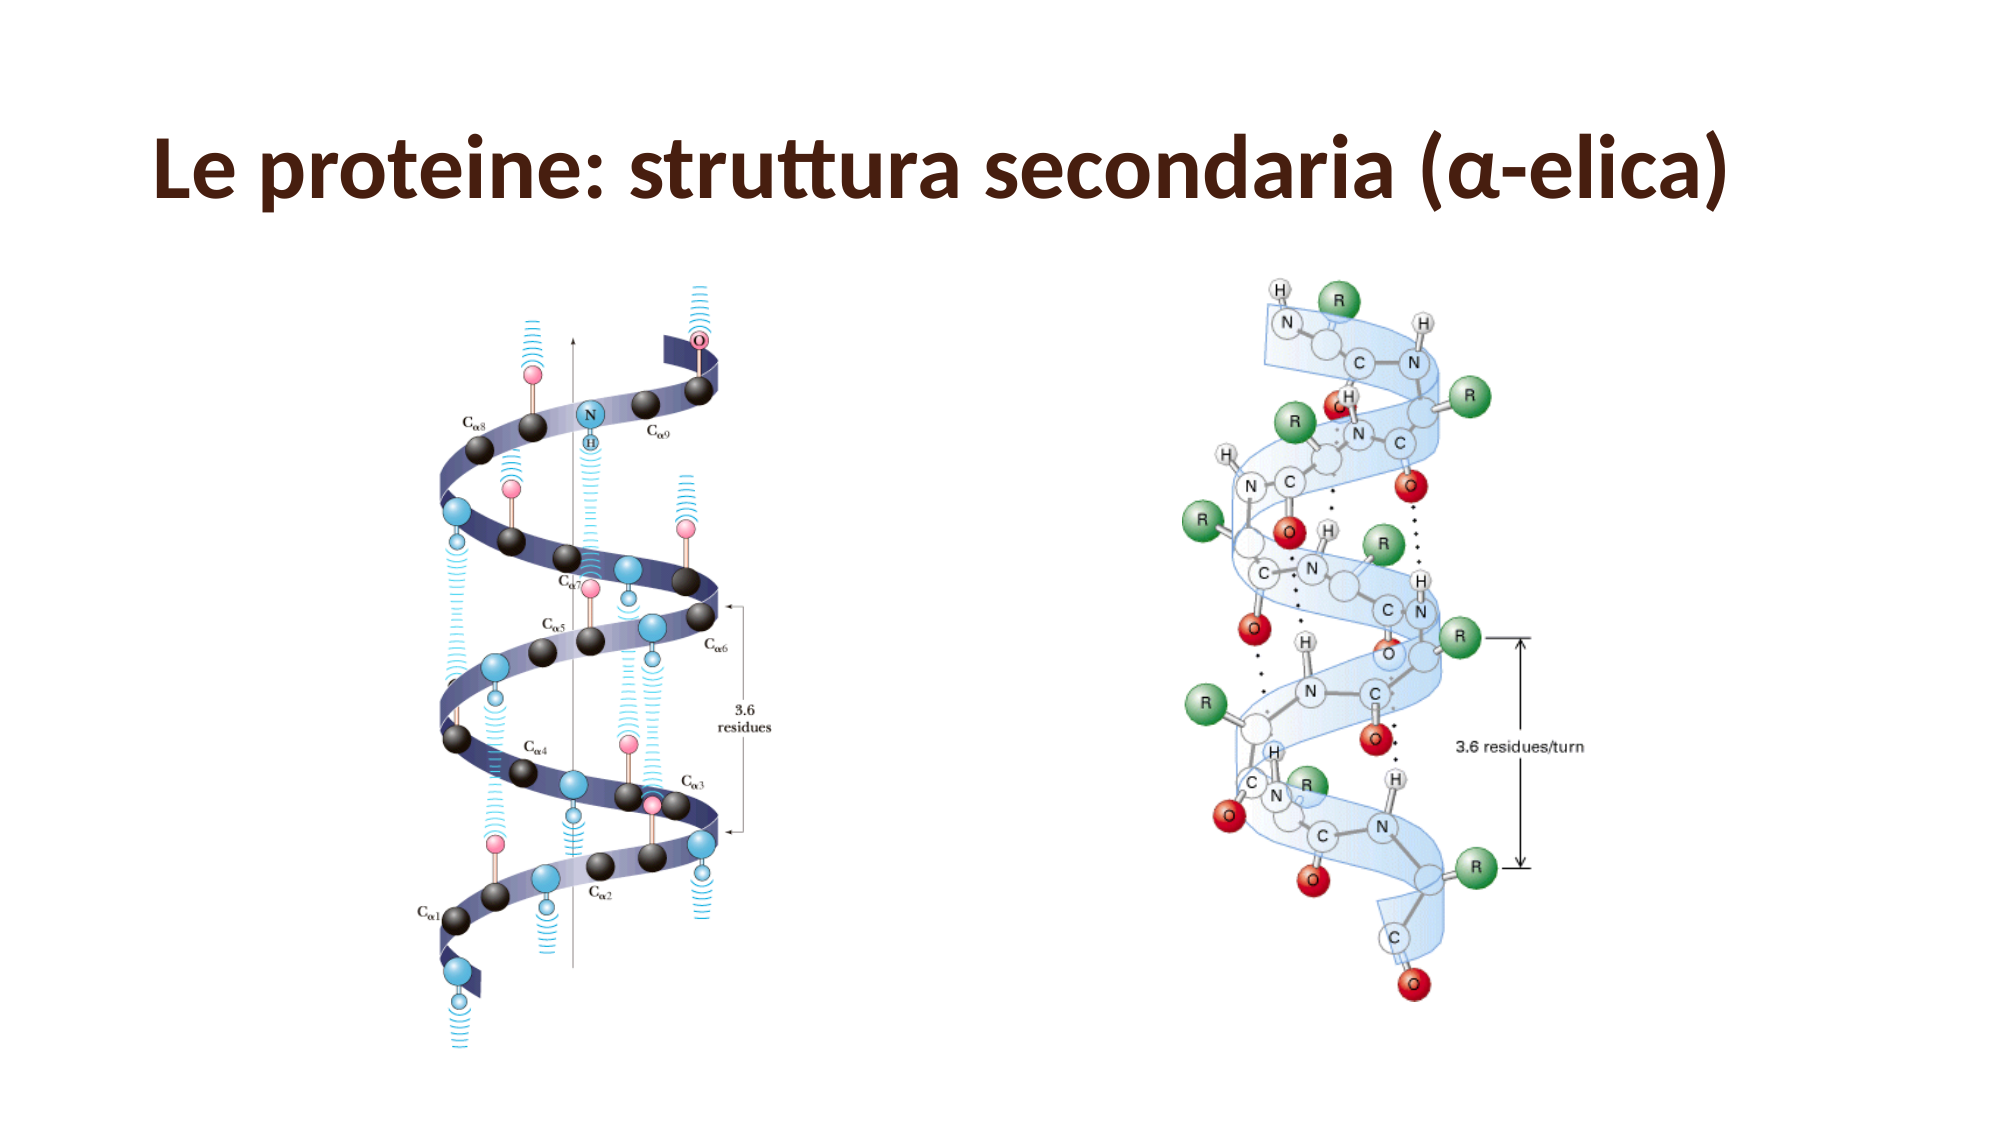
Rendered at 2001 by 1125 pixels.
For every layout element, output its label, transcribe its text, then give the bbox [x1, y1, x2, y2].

picture [374, 276, 837, 1059]
picture [1182, 277, 1586, 1002]
title Le proteine: struttura secondaria (α-elica) [137, 59, 1863, 278]
